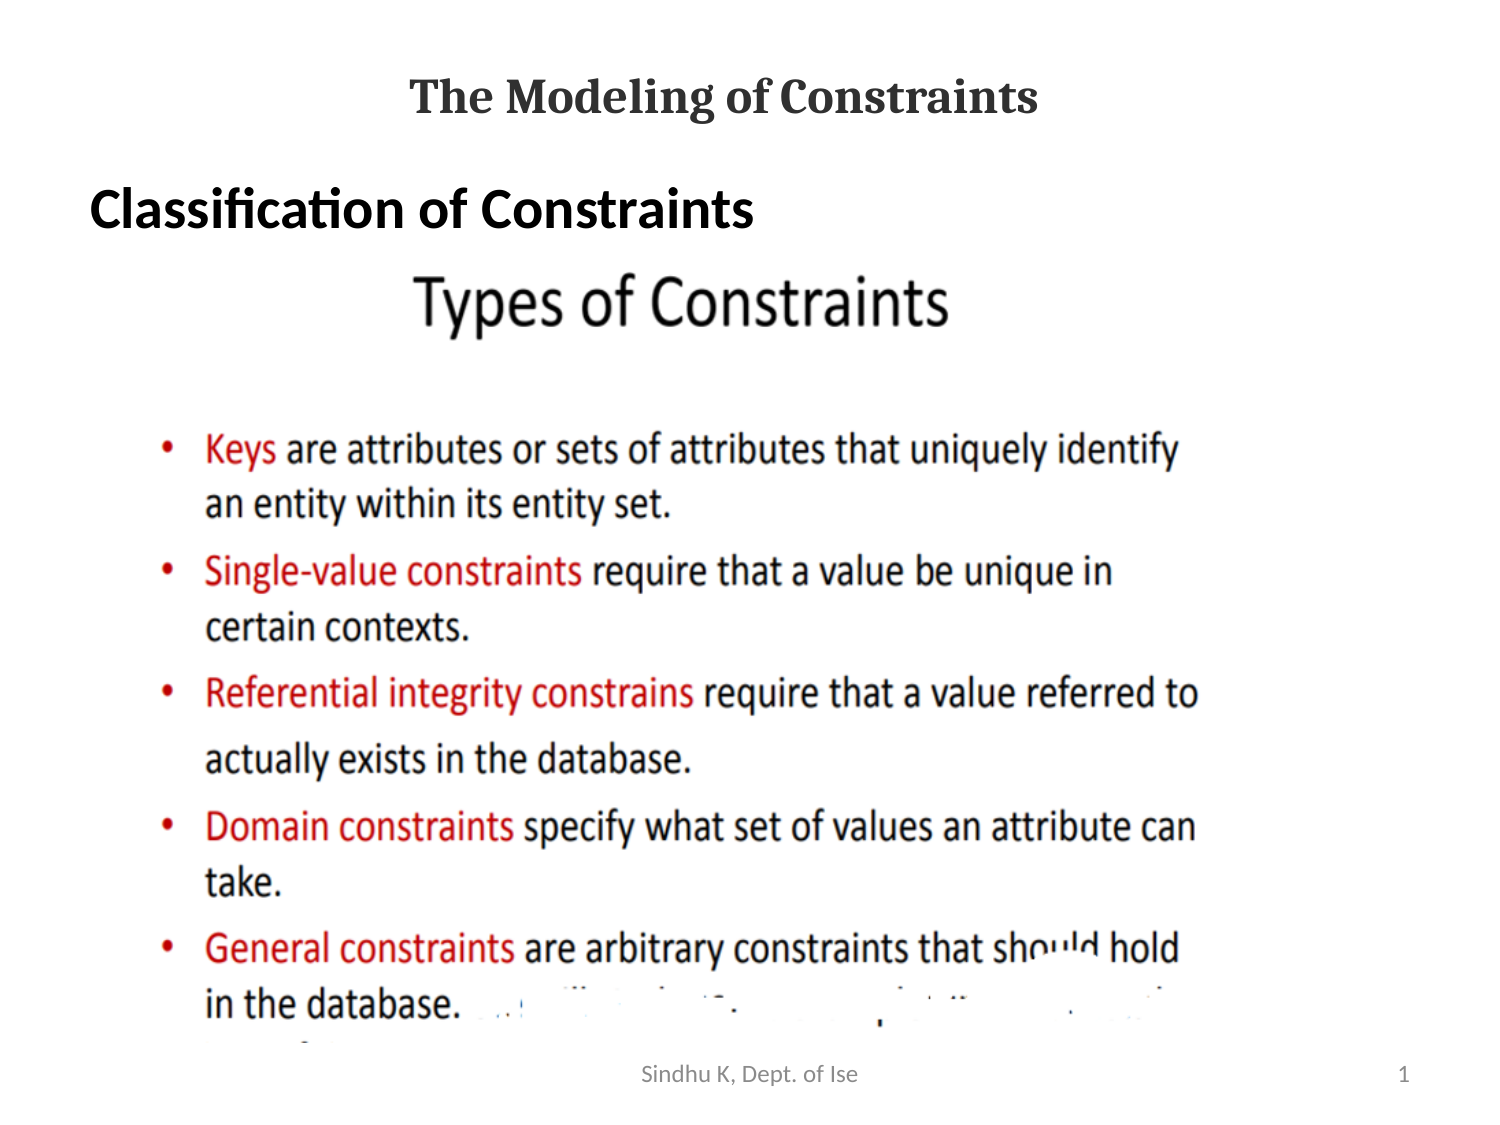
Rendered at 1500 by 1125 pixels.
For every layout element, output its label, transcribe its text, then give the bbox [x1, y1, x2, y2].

slide_number 1 [1074, 1042, 1425, 1103]
picture [99, 248, 1266, 1043]
title The Modeling of Constraints [50, 45, 1388, 142]
footer Sindhu K, Dept. of Ise [512, 1051, 988, 1103]
list Classification of Constraints [75, 162, 1425, 984]
